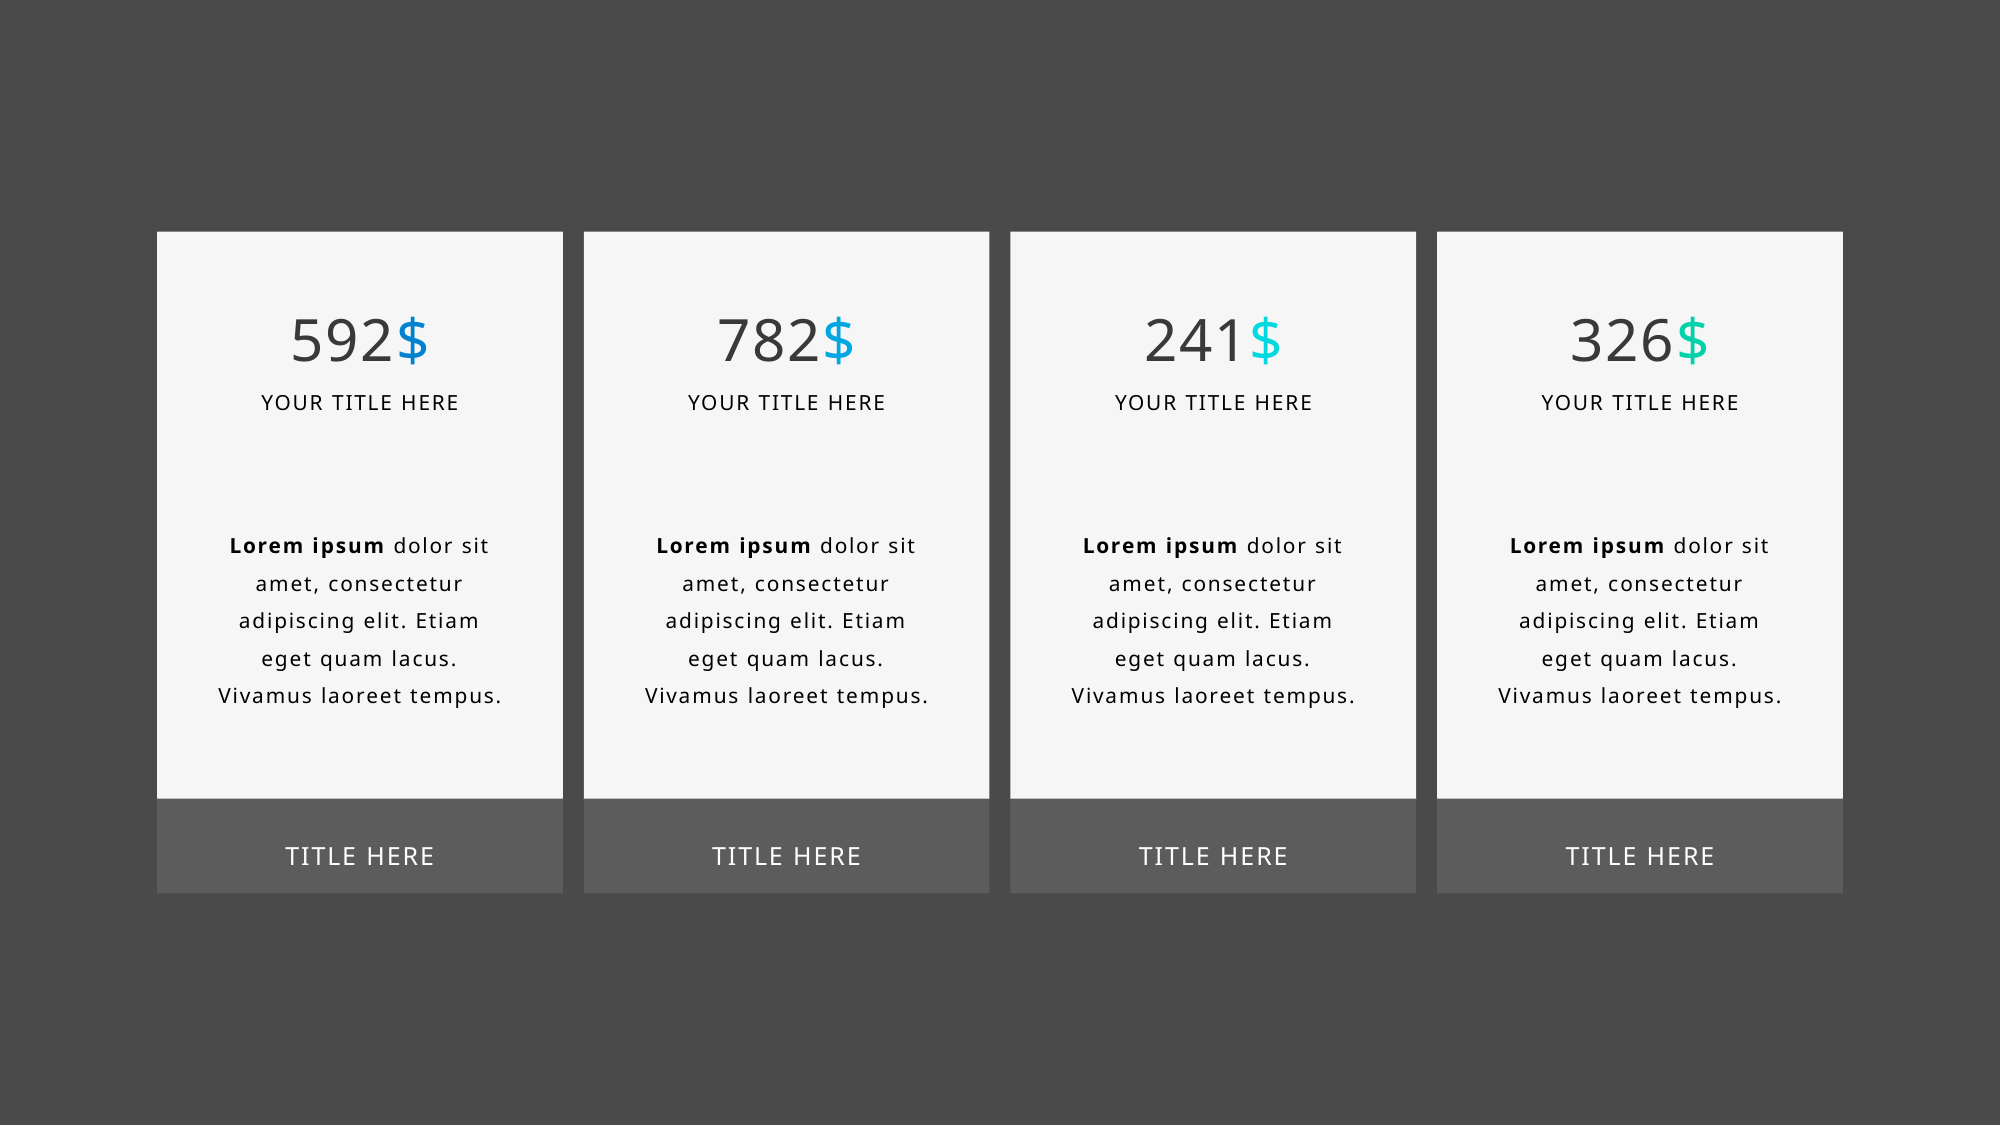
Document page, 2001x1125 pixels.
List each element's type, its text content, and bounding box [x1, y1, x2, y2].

text_box [583, 231, 991, 798]
text_box [156, 798, 564, 894]
text_box Lorem ipsum dolor sit amet, consectetur adipiscing elit. Etiam eget quam lacus. Vivamus laoreet tempus. [200, 513, 520, 716]
text_box [583, 798, 991, 894]
text_box [156, 231, 564, 798]
text_box [1009, 798, 1417, 894]
text_box TITLE HERE [1460, 818, 1820, 878]
text_box Lorem ipsum dolor sit amet, consectetur adipiscing elit. Etiam eget quam lacus. Vivamus laoreet tempus. [626, 513, 947, 716]
text_box 782$ [607, 260, 967, 370]
text_box YOUR TITLE HERE [180, 370, 540, 423]
text_box TITLE HERE [180, 818, 540, 878]
text_box TITLE HERE [607, 818, 967, 878]
text_box Lorem ipsum dolor sit amet, consectetur adipiscing elit. Etiam eget quam lacus. Vivamus laoreet tempus. [1053, 513, 1374, 716]
text_box YOUR TITLE HERE [1033, 370, 1393, 423]
text_box [1436, 231, 1844, 798]
text_box [1009, 231, 1417, 798]
text_box [1436, 798, 1844, 894]
text_box 326$ [1460, 260, 1820, 370]
text_box 241$ [1033, 260, 1393, 370]
text_box YOUR TITLE HERE [1460, 370, 1820, 423]
text_box 592$ [180, 260, 540, 370]
text_box Lorem ipsum dolor sit amet, consectetur adipiscing elit. Etiam eget quam lacus. Vivamus laoreet tempus. [1480, 513, 1800, 716]
text_box TITLE HERE [1033, 818, 1393, 878]
text_box YOUR TITLE HERE [607, 370, 967, 423]
